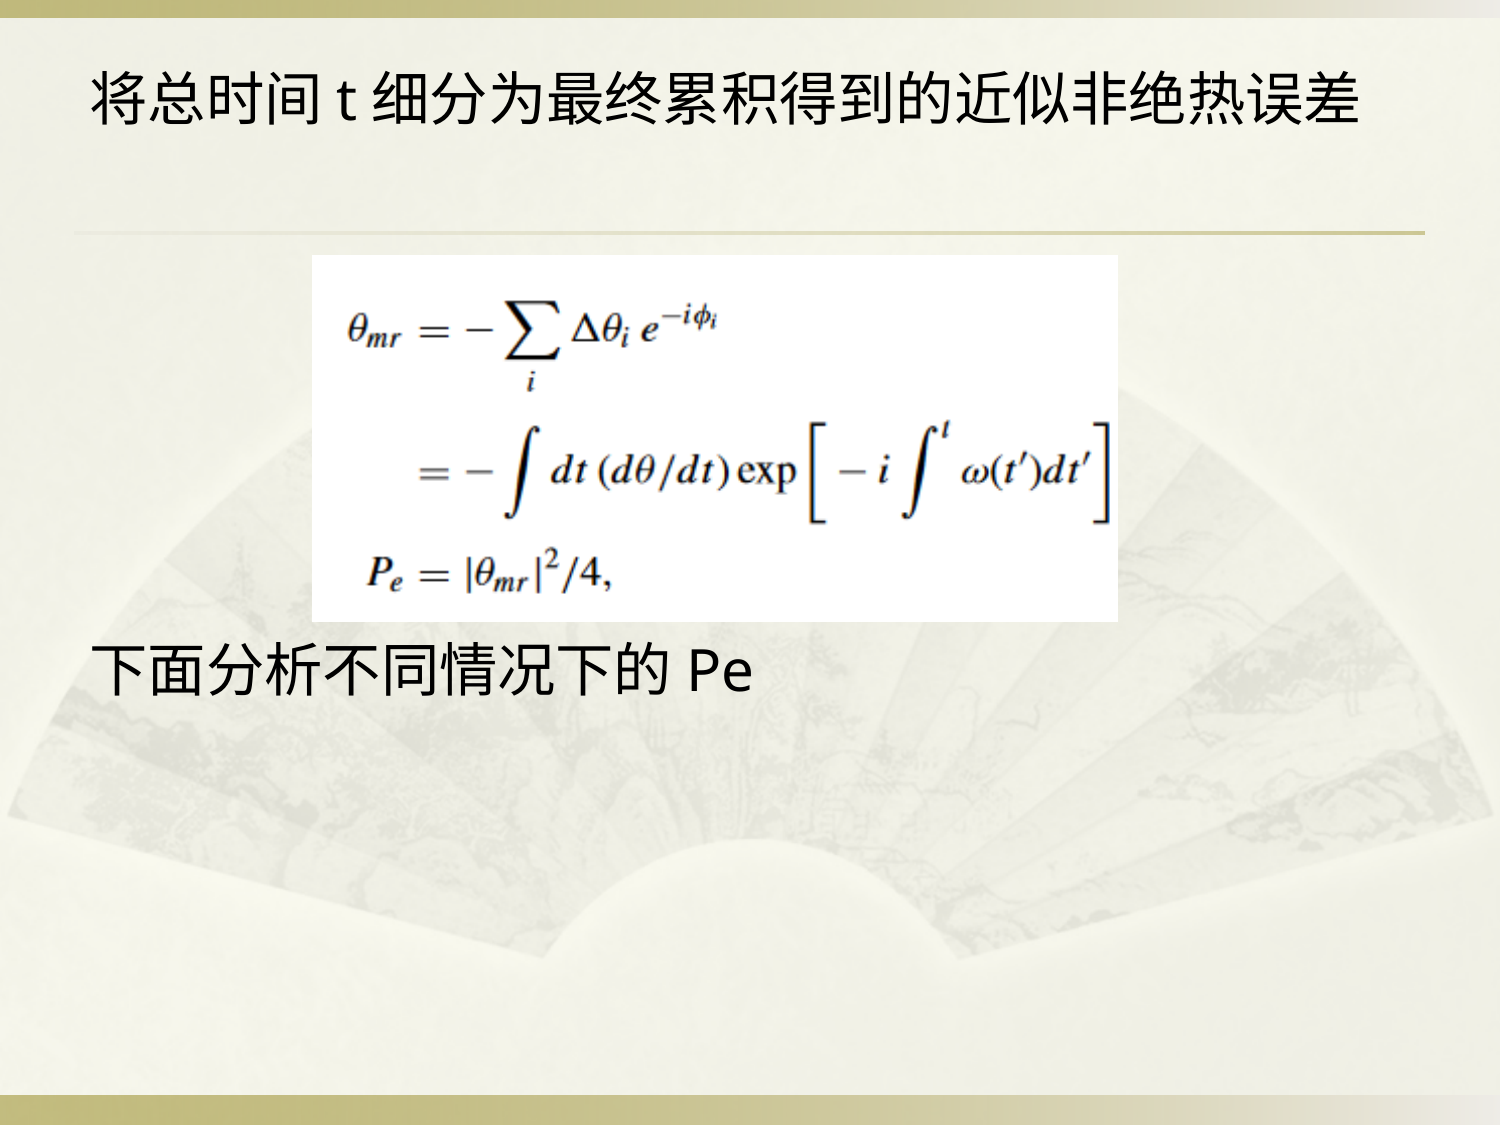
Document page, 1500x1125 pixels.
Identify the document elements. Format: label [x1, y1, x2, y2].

picture [312, 254, 1119, 623]
